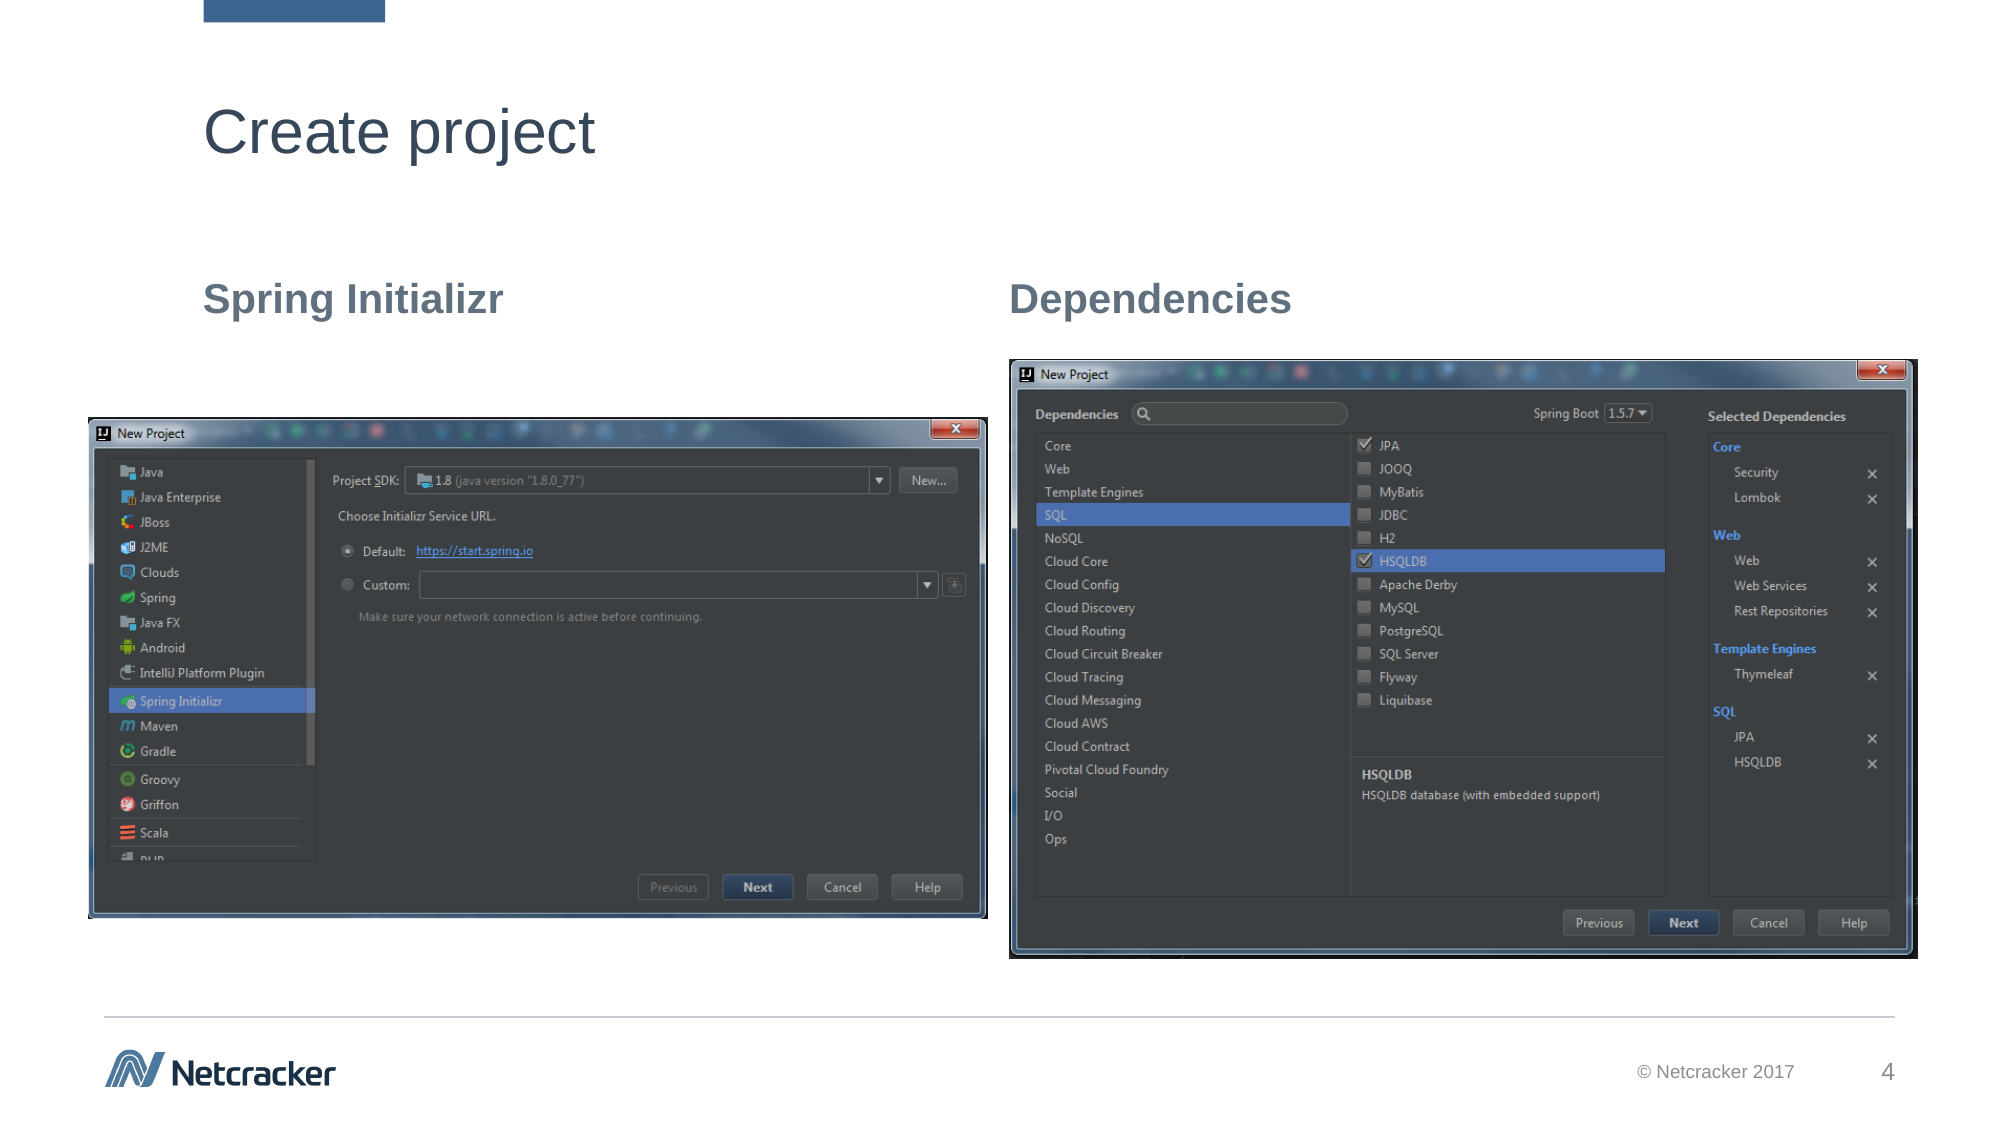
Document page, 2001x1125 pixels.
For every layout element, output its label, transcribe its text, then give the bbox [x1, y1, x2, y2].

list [1009, 359, 1918, 959]
picture [105, 1048, 336, 1087]
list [88, 417, 988, 919]
list Dependencies [1009, 271, 1794, 359]
title Create project [203, 97, 1796, 170]
list Spring Initializr [202, 271, 988, 366]
